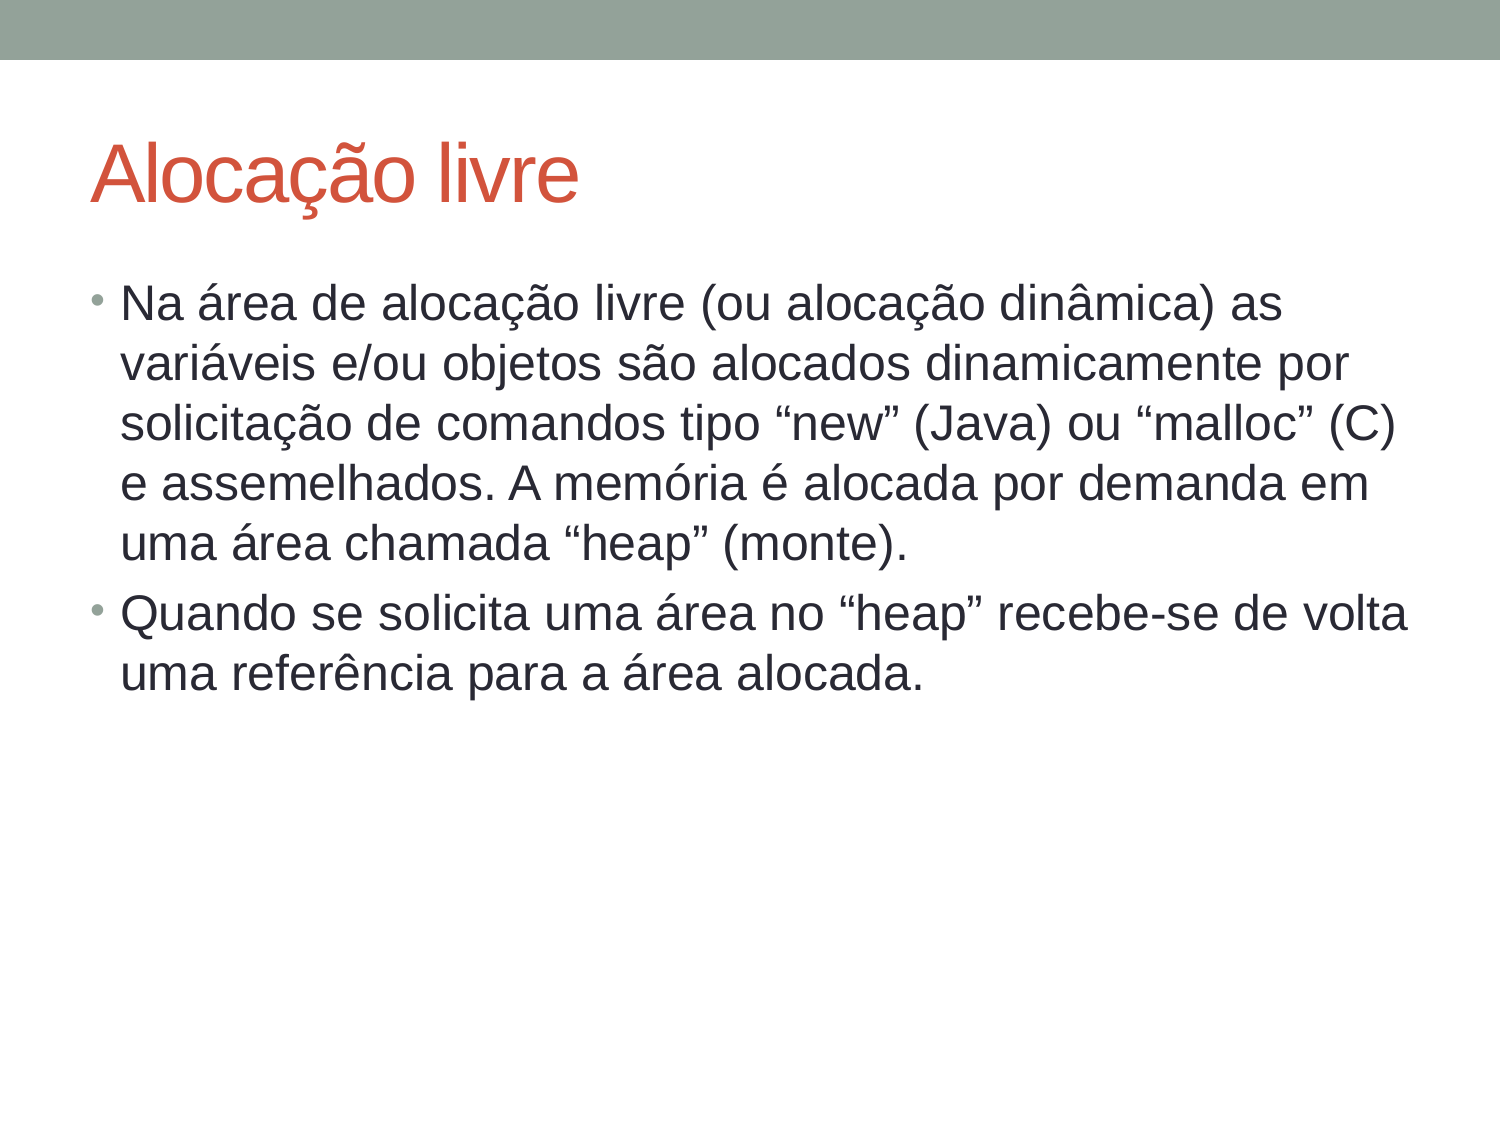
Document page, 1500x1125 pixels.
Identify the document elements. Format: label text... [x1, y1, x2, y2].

title Alocação livre [75, 87, 1425, 250]
list Na área de alocação livre (ou alocação dinâmica) as variáveis e/ou objetos são alocados dinamicamente por solicitação de comandos tipo “new” (Java) ou “malloc” (C) e assemelhados. A memória é alocada por demanda em uma área chamada “heap” (monte). Quando se solicita uma área no “heap” recebe-se de volta uma referência para a área alocada. [75, 262, 1425, 1063]
